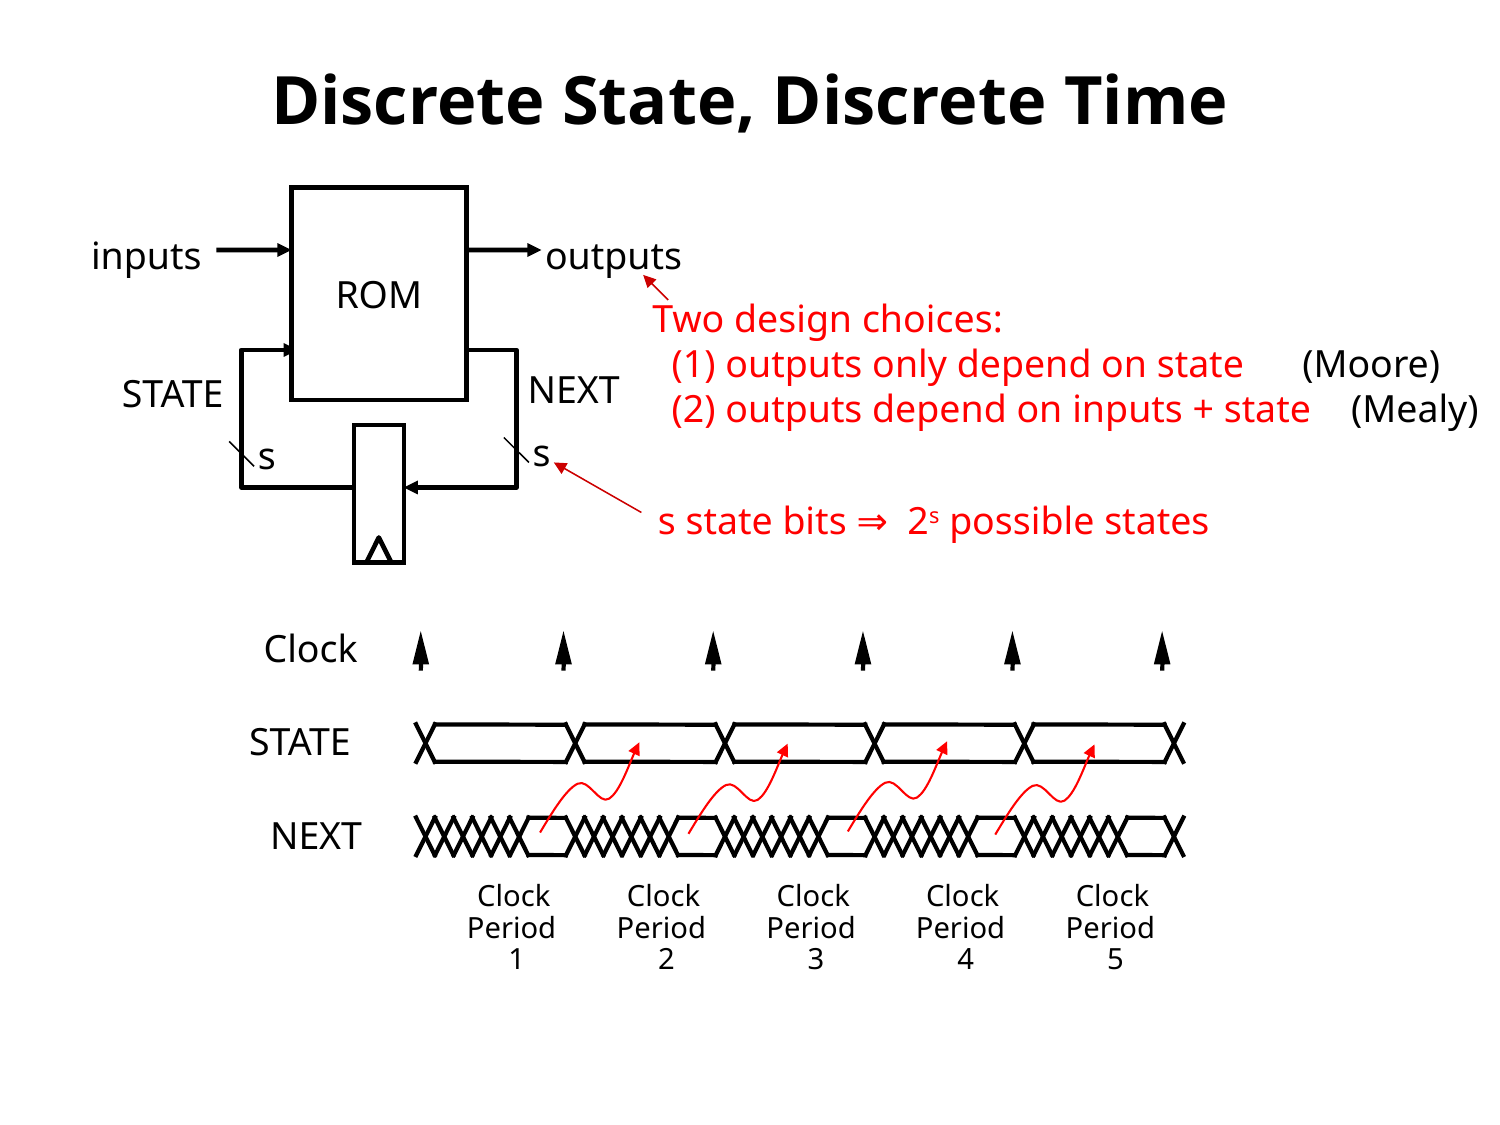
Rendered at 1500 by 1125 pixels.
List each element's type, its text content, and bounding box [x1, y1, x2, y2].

text_box s [517, 421, 566, 481]
text_box [217, 243, 291, 257]
text_box [403, 349, 517, 494]
text_box ROM [291, 187, 467, 400]
text_box outputs [530, 224, 698, 285]
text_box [237, 624, 1185, 1044]
title Discrete State, Discrete Time [75, 45, 1425, 150]
text_box STATE [106, 362, 239, 423]
text_box (Moore) (Mealy) [1391, 332, 1494, 437]
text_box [553, 462, 1288, 551]
text_box s [243, 424, 291, 485]
text_box [366, 537, 392, 563]
text_box [353, 424, 404, 563]
text_box inputs [76, 224, 217, 285]
text_box NEXT [512, 358, 632, 419]
text_box [241, 343, 354, 488]
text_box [637, 274, 1388, 439]
